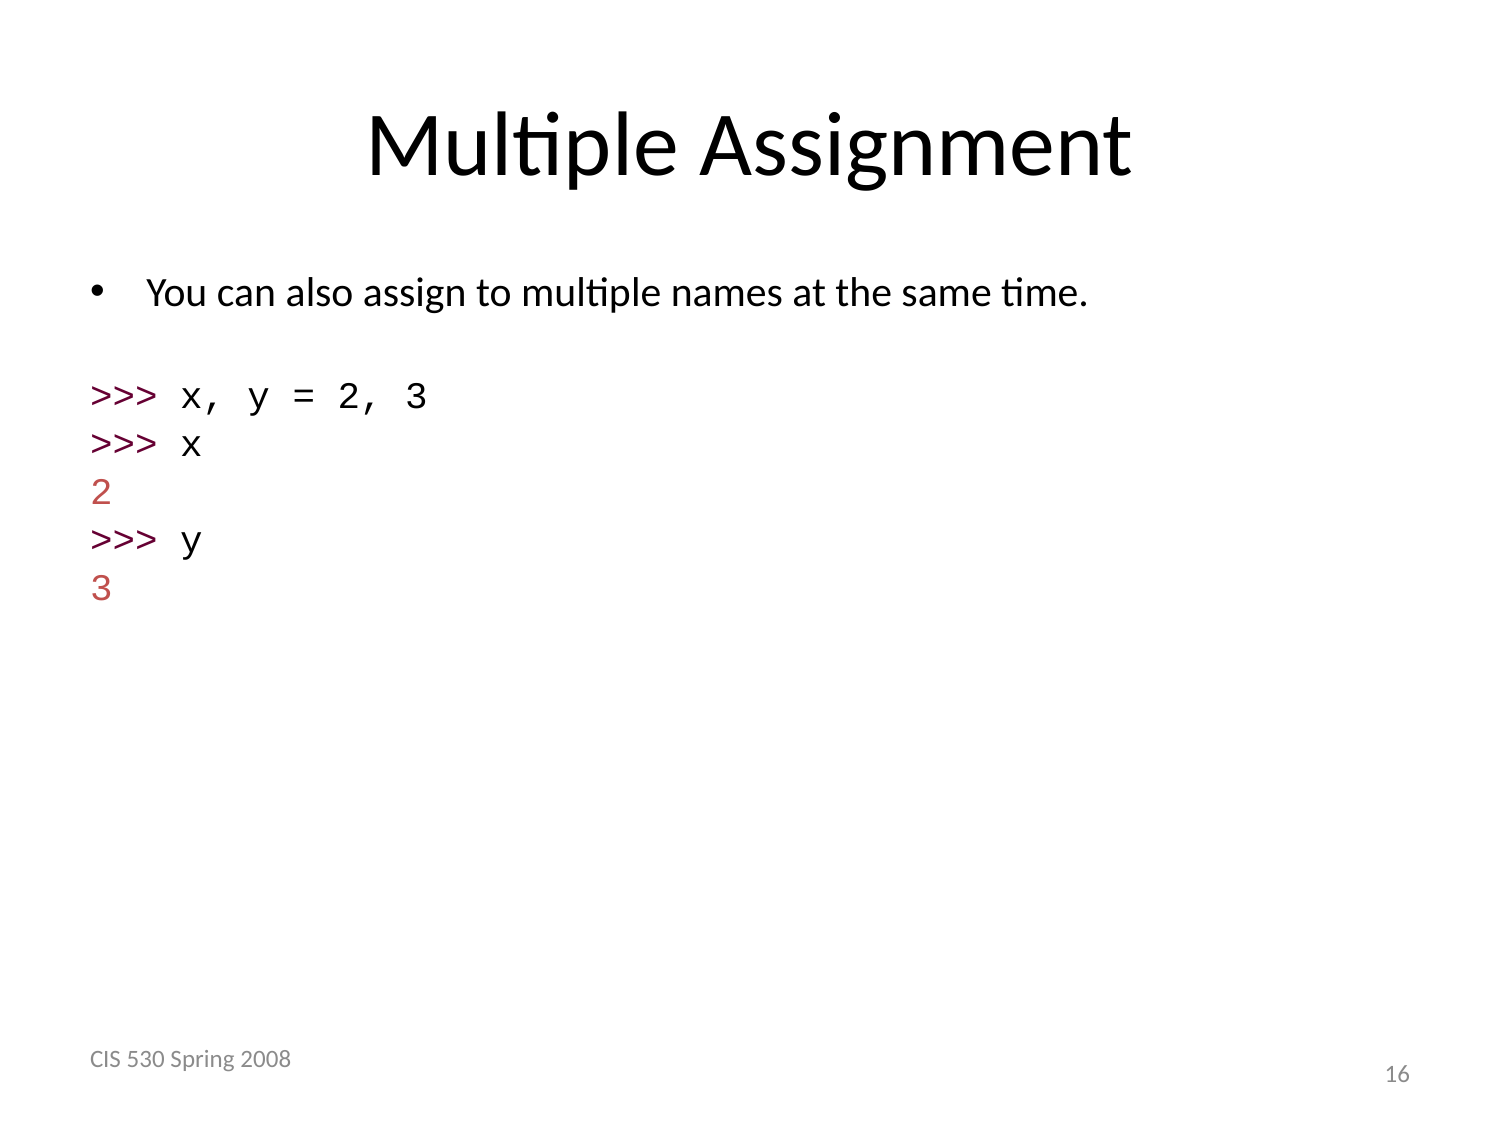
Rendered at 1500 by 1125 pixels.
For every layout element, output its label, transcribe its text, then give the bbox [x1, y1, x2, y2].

slide_number 16 [1074, 1042, 1425, 1103]
list You can also assign to multiple names at the same time. >>> x, y = 2, 3 >>> x 2 >>> y 3 [75, 262, 1425, 1005]
title Multiple Assignment [75, 45, 1425, 233]
slide_number CIS 530 Spring 2008 [75, 1042, 425, 1103]
